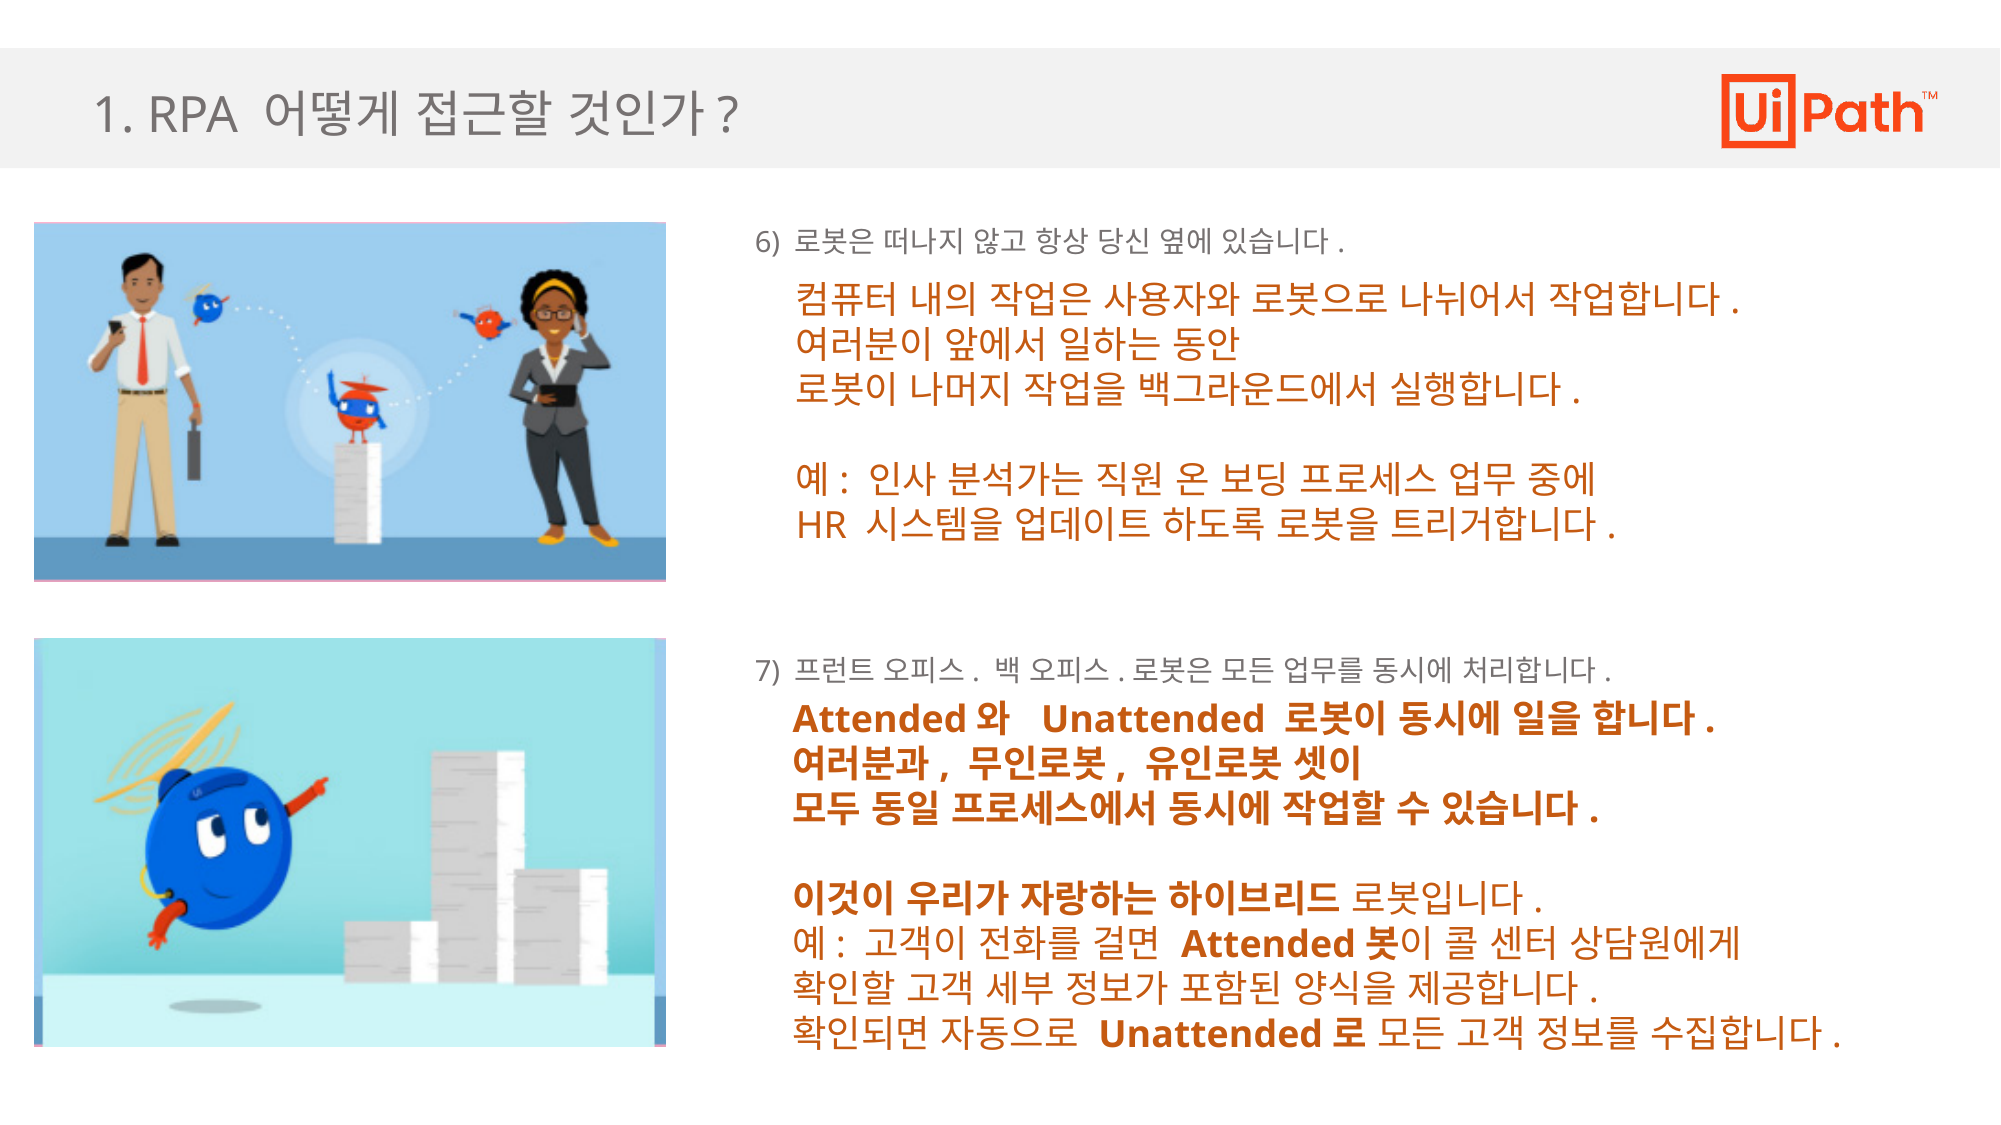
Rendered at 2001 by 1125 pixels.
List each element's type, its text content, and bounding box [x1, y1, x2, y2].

picture [34, 637, 666, 1047]
text_box Attended와 Unattended 로봇이 동시에 일을 합니다. 여러분과, 무인로봇, 유인로봇 셋이 모두 동일 프로세스에서 동시에 작업할 수 있습니다. 이것이 우리가 자랑하는 하이브리드 로봇입니다. 예: 고객이 전화를 걸면 Attended봇이 콜 센터 상담원에게 확인할 고객 세부 정보가 포함된 양식을 제공합니다. 확인되면 자동으로 Unattended로 모든 고객 정보를 수집합니다. [777, 679, 1978, 1071]
text_box 6) 로봇은 떠나지 않고 항상 당신 옆에 있습니다. [739, 199, 1817, 283]
text_box 컴퓨터 내의 작업은 사용자와 로봇으로 나뉘어서 작업합니다. 여러분이 앞에서 일하는 동안 로봇이 나머지 작업을 백그라운드에서 실행합니다. 예: 인사 분석가는 직원 온 보딩 프로세스 업무 중에 HR 시스템을 업데이트 하도록 로봇을 트리거합니다. [780, 249, 1951, 573]
text_box 7) 프런트 오피스. 백 오피스.로봇은 모든 업무를 동시에 처리합니다. [739, 627, 1817, 712]
text_box [0, 47, 2000, 169]
picture [34, 222, 666, 582]
picture [1708, 58, 1950, 159]
text_box 1. RPA 어떻게 접근할 것인가? [77, 66, 921, 159]
